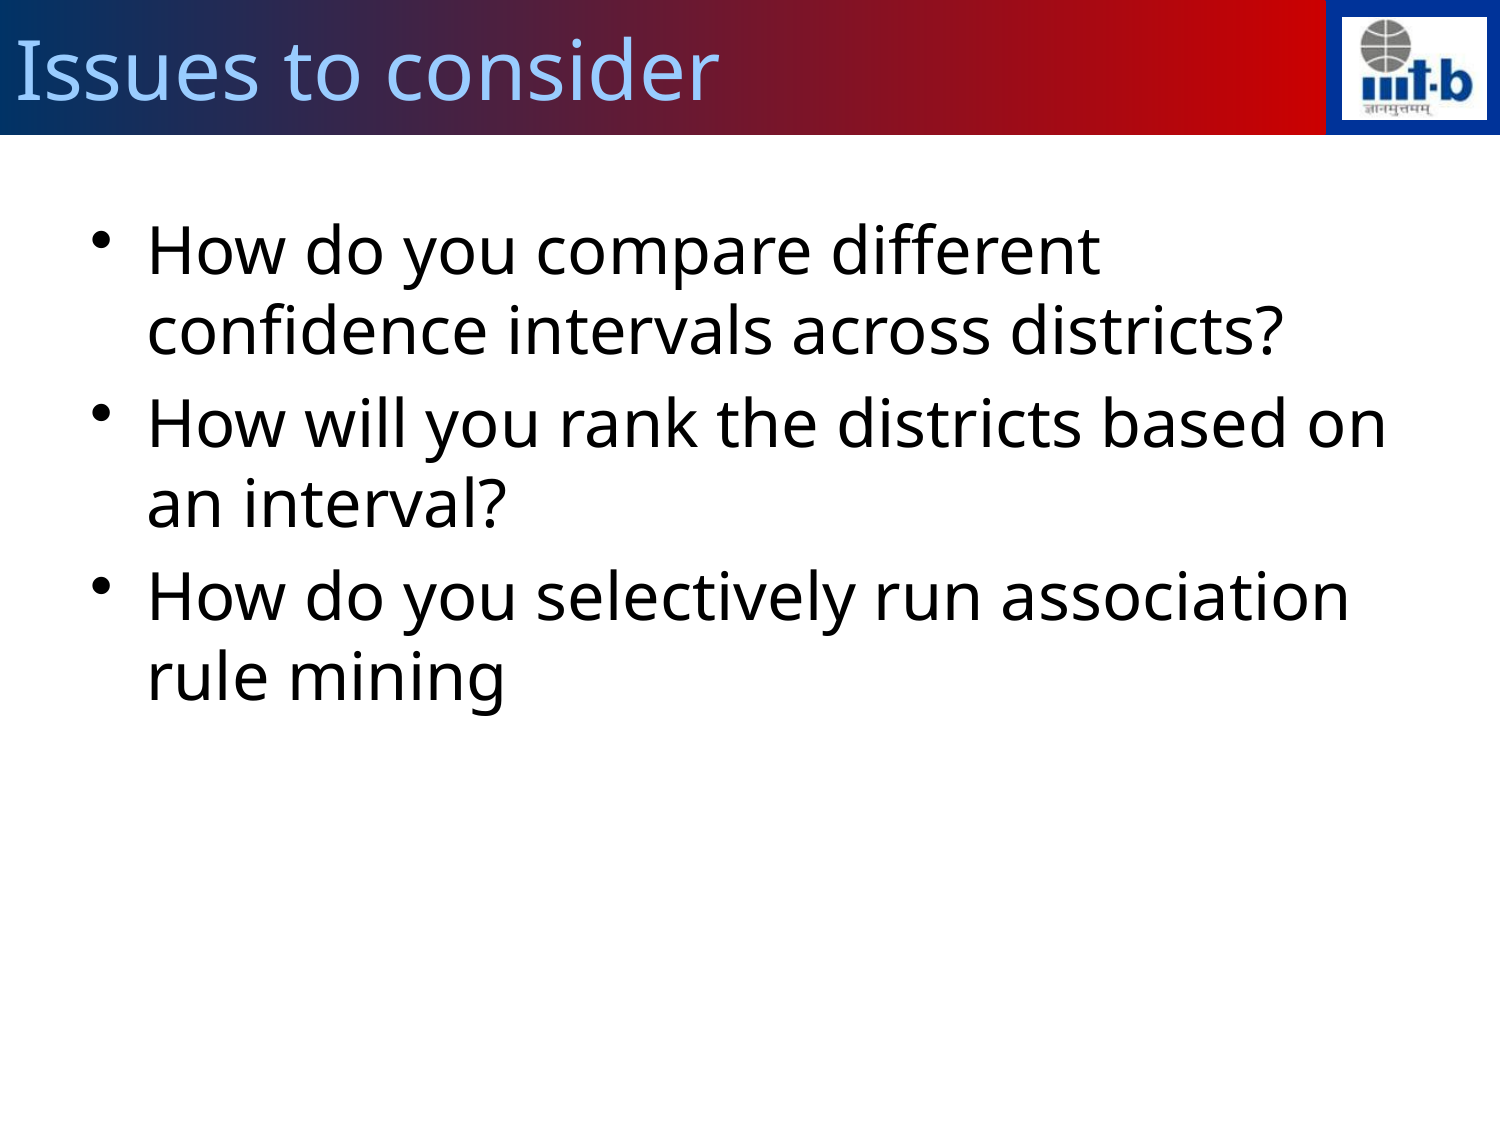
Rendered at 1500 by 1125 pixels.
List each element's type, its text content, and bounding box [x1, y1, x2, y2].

title Issues to consider [0, 0, 1326, 135]
picture [1342, 17, 1487, 120]
list How do you compare different confidence intervals across districts? How will you rank the districts based on an interval? How do you selectively run association rule mining [75, 200, 1425, 1005]
